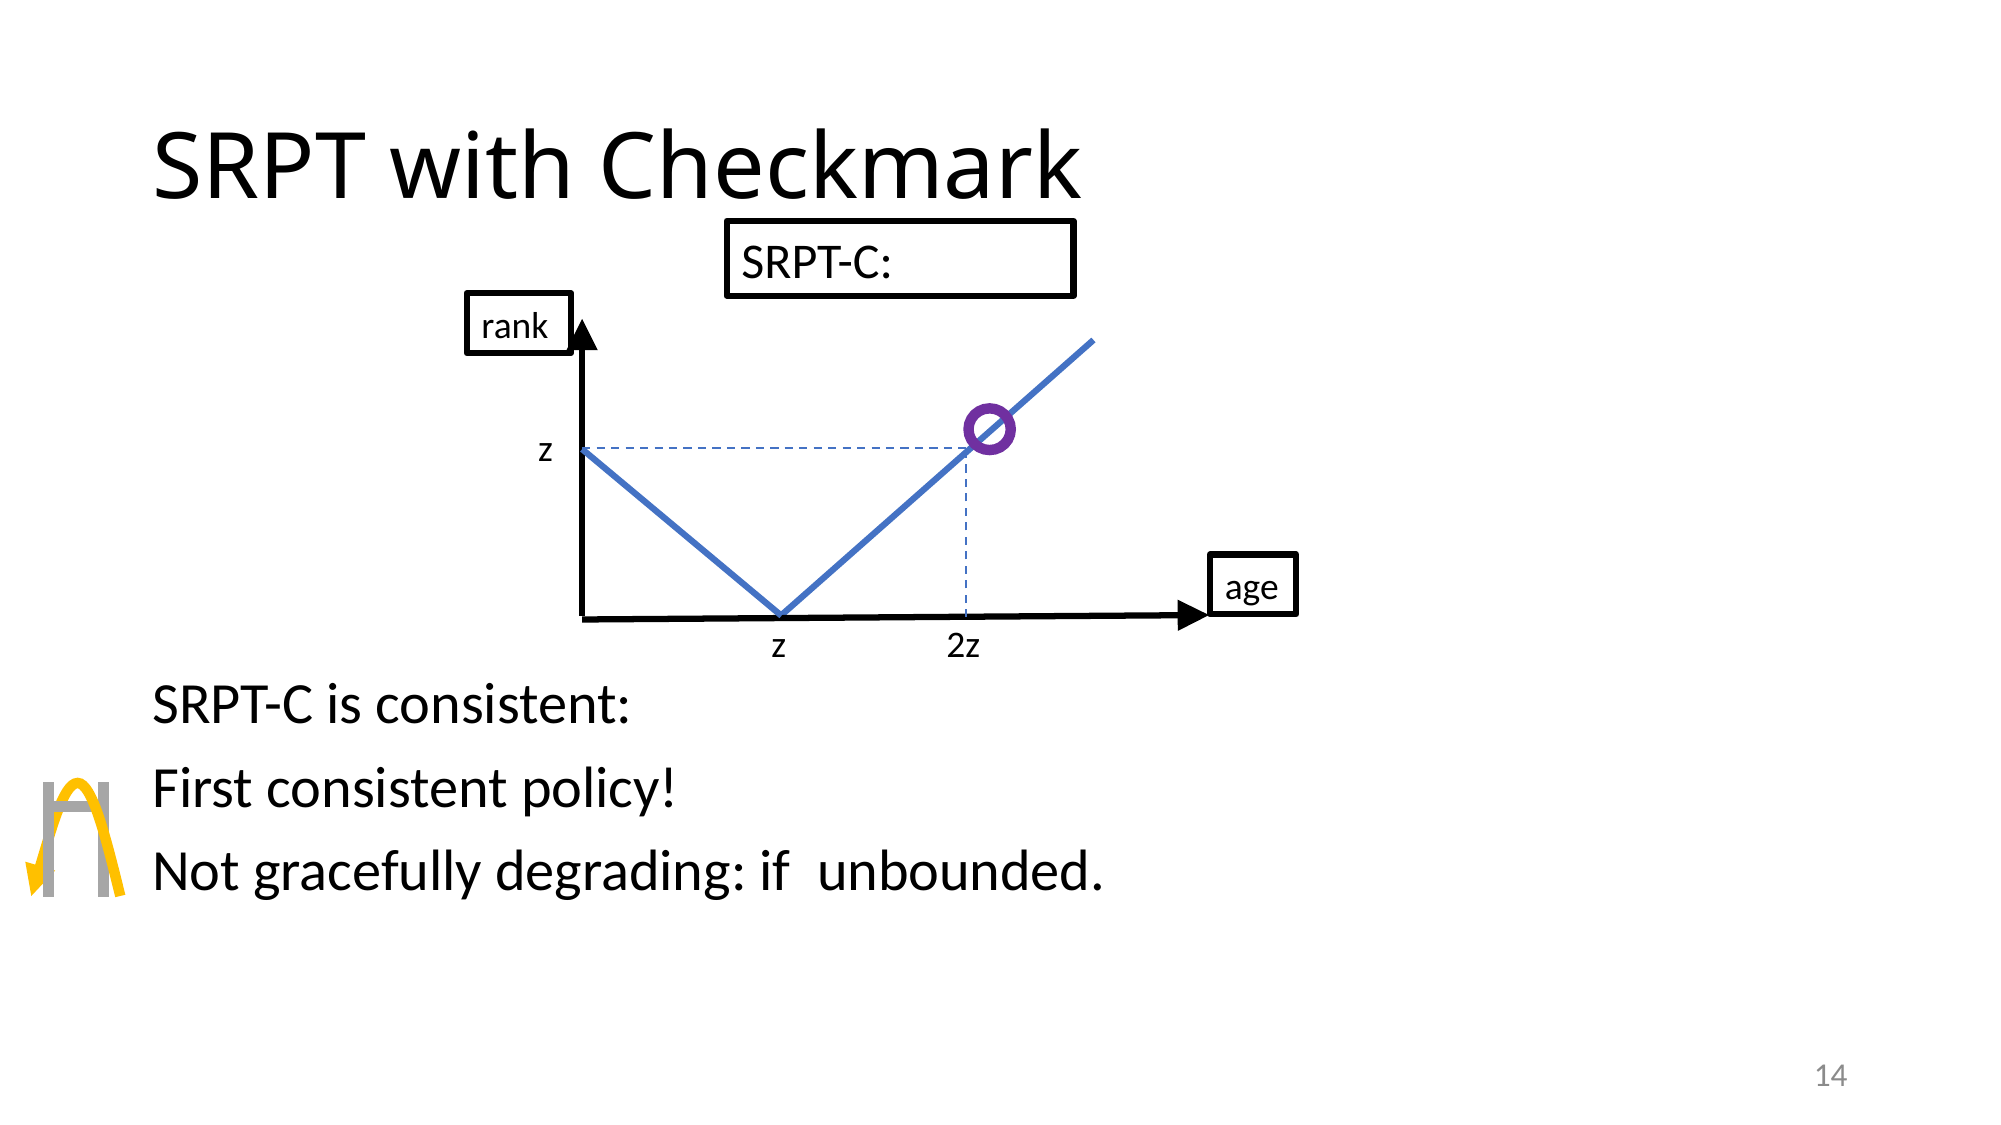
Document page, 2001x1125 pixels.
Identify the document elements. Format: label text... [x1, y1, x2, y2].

slide_number 14 [1412, 1042, 1863, 1103]
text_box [31, 782, 121, 897]
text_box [582, 448, 1009, 674]
text_box rank [466, 293, 572, 353]
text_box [523, 318, 1209, 696]
text_box age [1210, 554, 1297, 615]
title SRPT with Checkmark [137, 59, 1863, 278]
